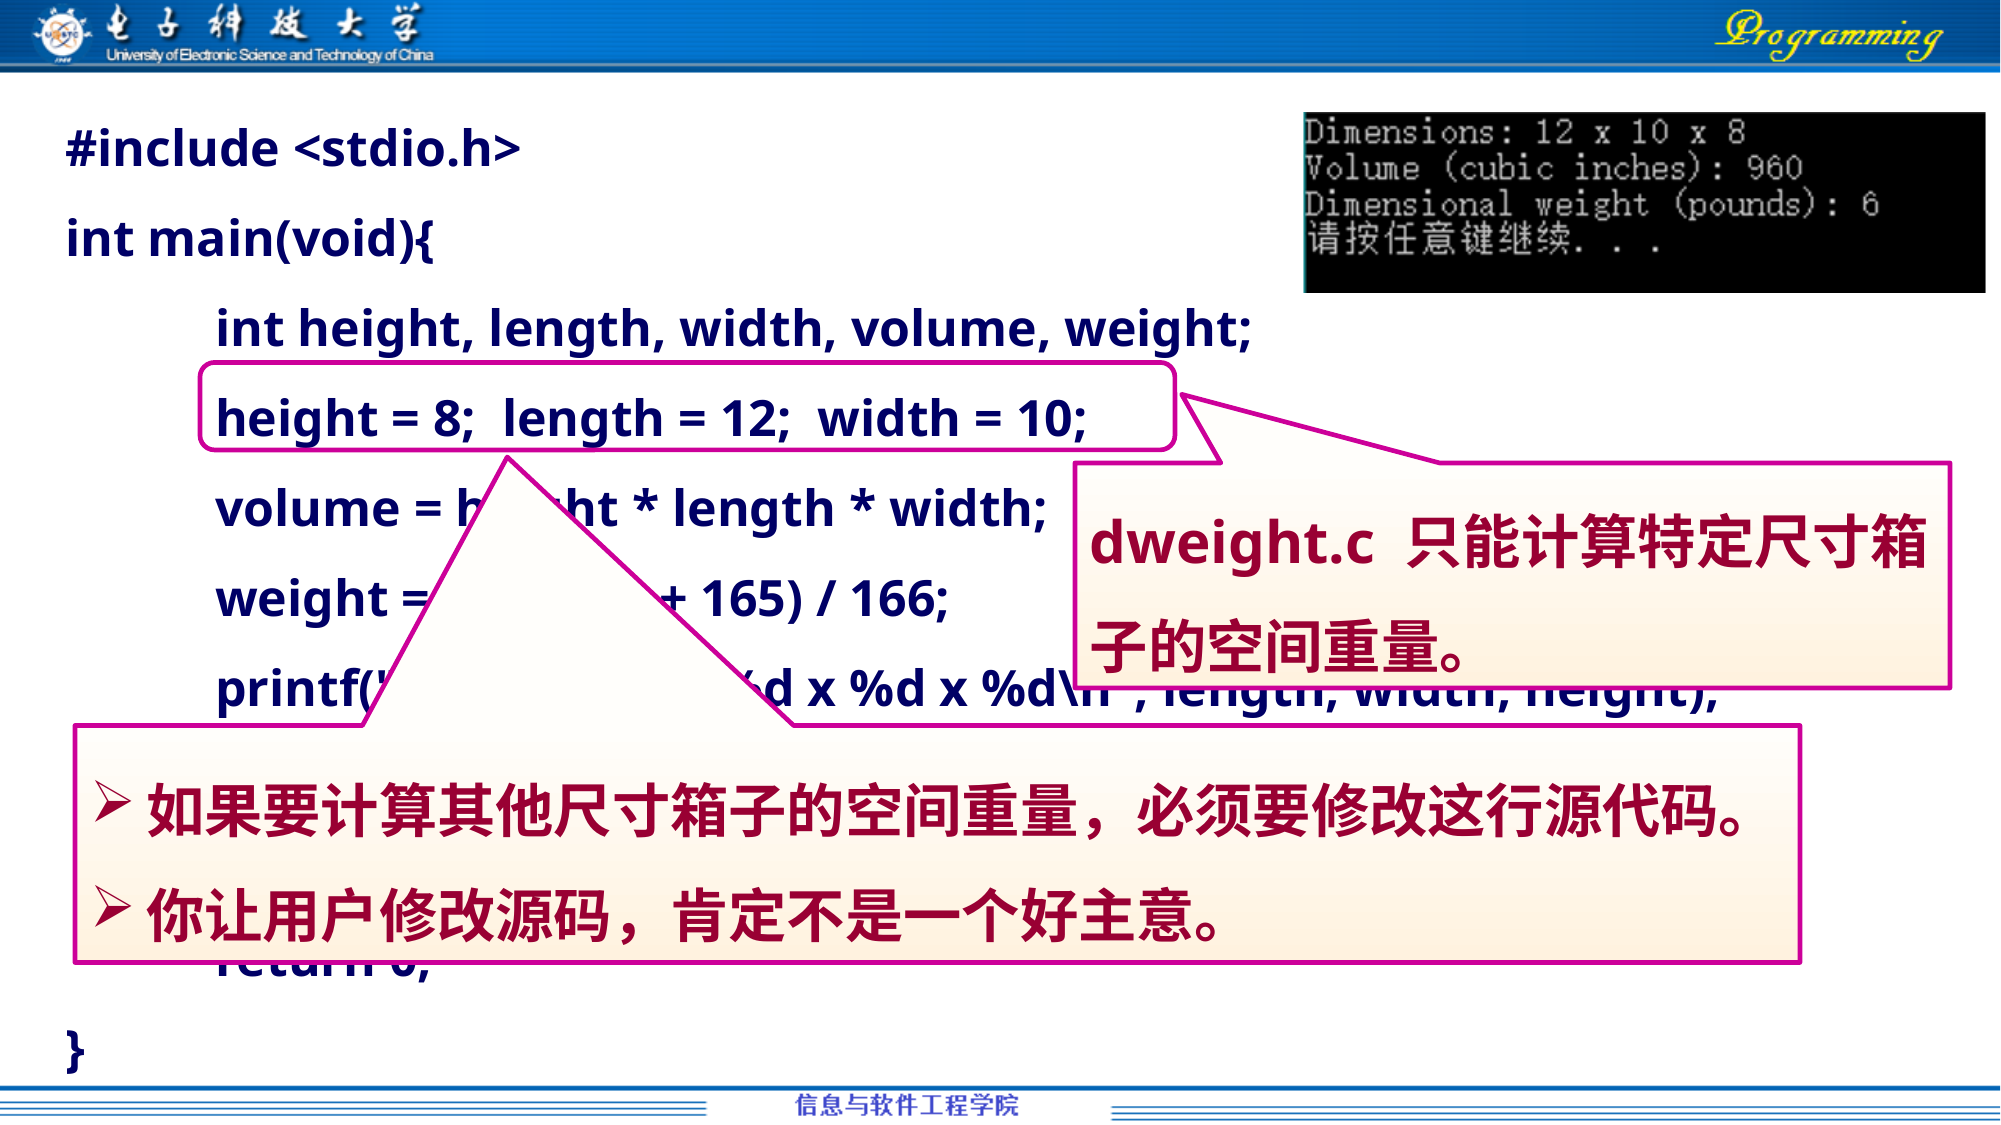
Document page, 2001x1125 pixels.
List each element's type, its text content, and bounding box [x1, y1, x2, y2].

text_box dweight.c 只能计算特定尺寸箱子的空间重量。 [1074, 394, 1951, 688]
picture [0, 0, 2001, 1125]
text_box [199, 362, 1175, 450]
title #include <stdio.h> int main(void){ int height, length, width, volume, weight; height = 8; length = 12; width = 10; volume = height * length * width; weight = (volume + 165) / 166; printf("Dimensions: %d x %d x %d\n", length, width, height); printf("Volume (cubic inches): %d\n", volume); printf("Dimensional weight (pounds): %d\n", weight); return 0; } [50, 86, 1888, 1075]
text_box 如果要计算其他尺寸箱子的空间重量，必须要修改这行源代码。 你让用户修改源码，肯定不是一个好主意。 [74, 457, 1800, 963]
